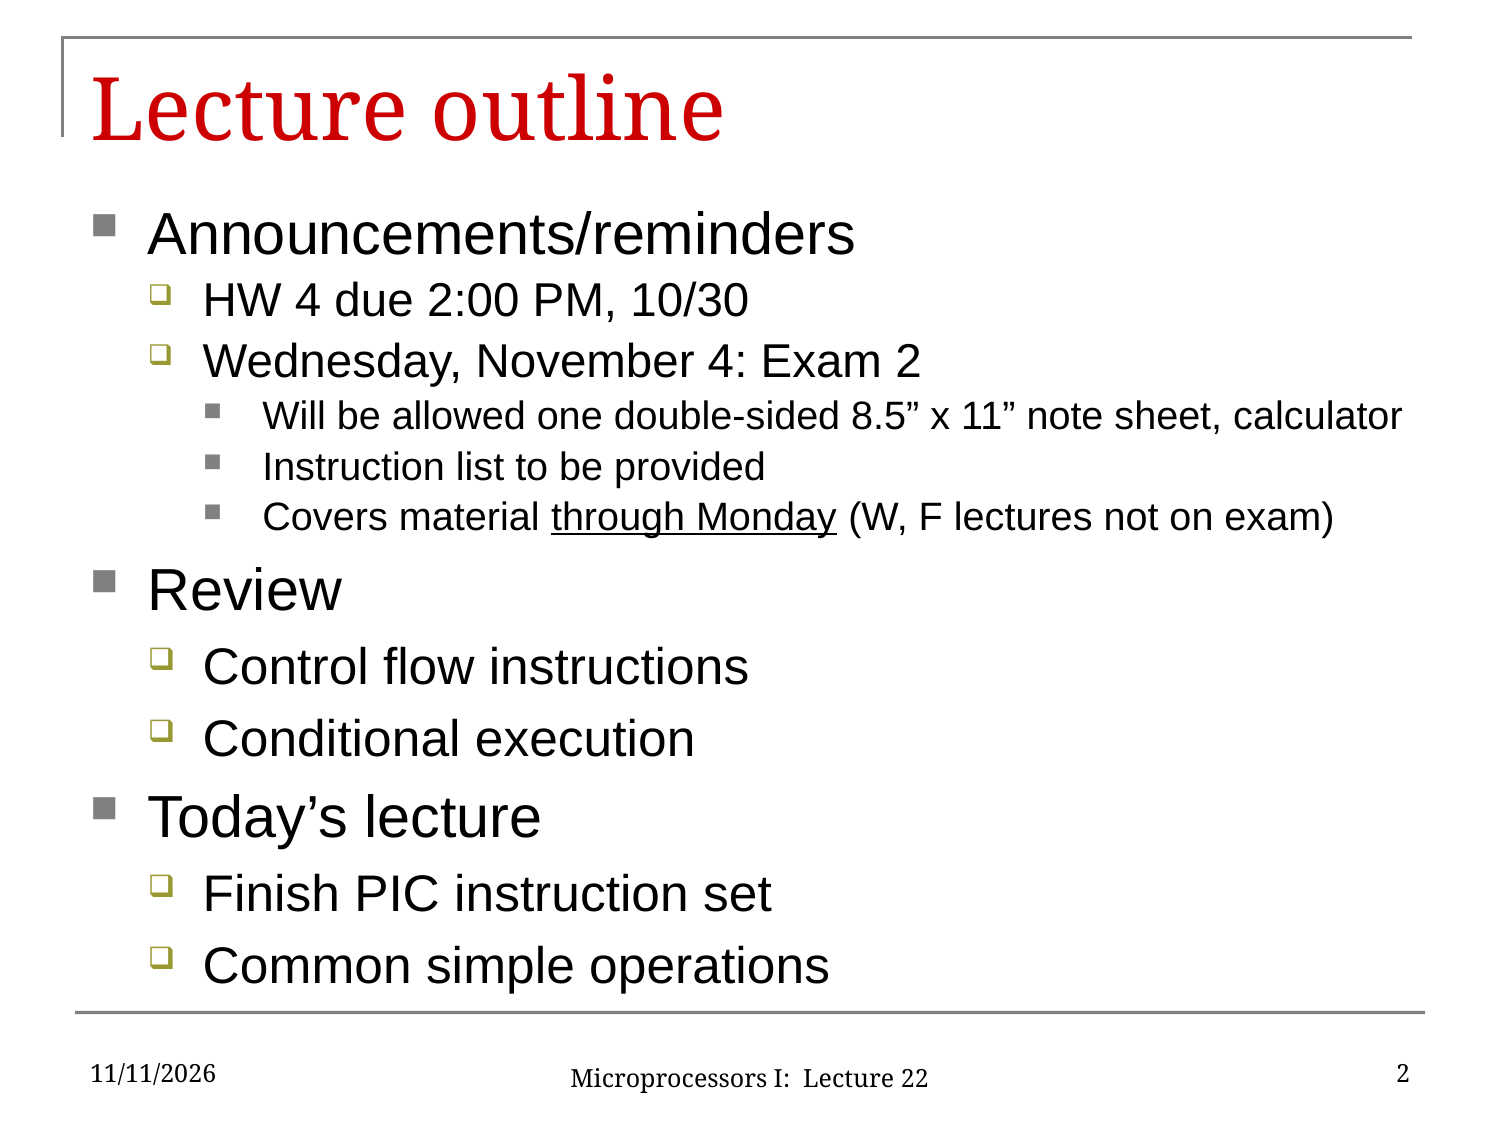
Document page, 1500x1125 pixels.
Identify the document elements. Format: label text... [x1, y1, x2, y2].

footer Microprocessors I: Lecture 22 [512, 1024, 988, 1101]
title Lecture outline [75, 45, 1425, 163]
slide_number 2 [1074, 1023, 1426, 1100]
list Announcements/reminders HW 4 due 2:00 PM, 10/30 Wednesday, November 4: Exam 2 Will be allowed one double-sided 8.5” x 11” note sheet, calculator Instruction list to be provided Covers material through Monday (W, F lectures not on exam) Review Control flow instructions Conditional execution Today’s lecture Finish PIC instruction set Common simple operations [75, 187, 1425, 1006]
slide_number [74, 1023, 426, 1100]
